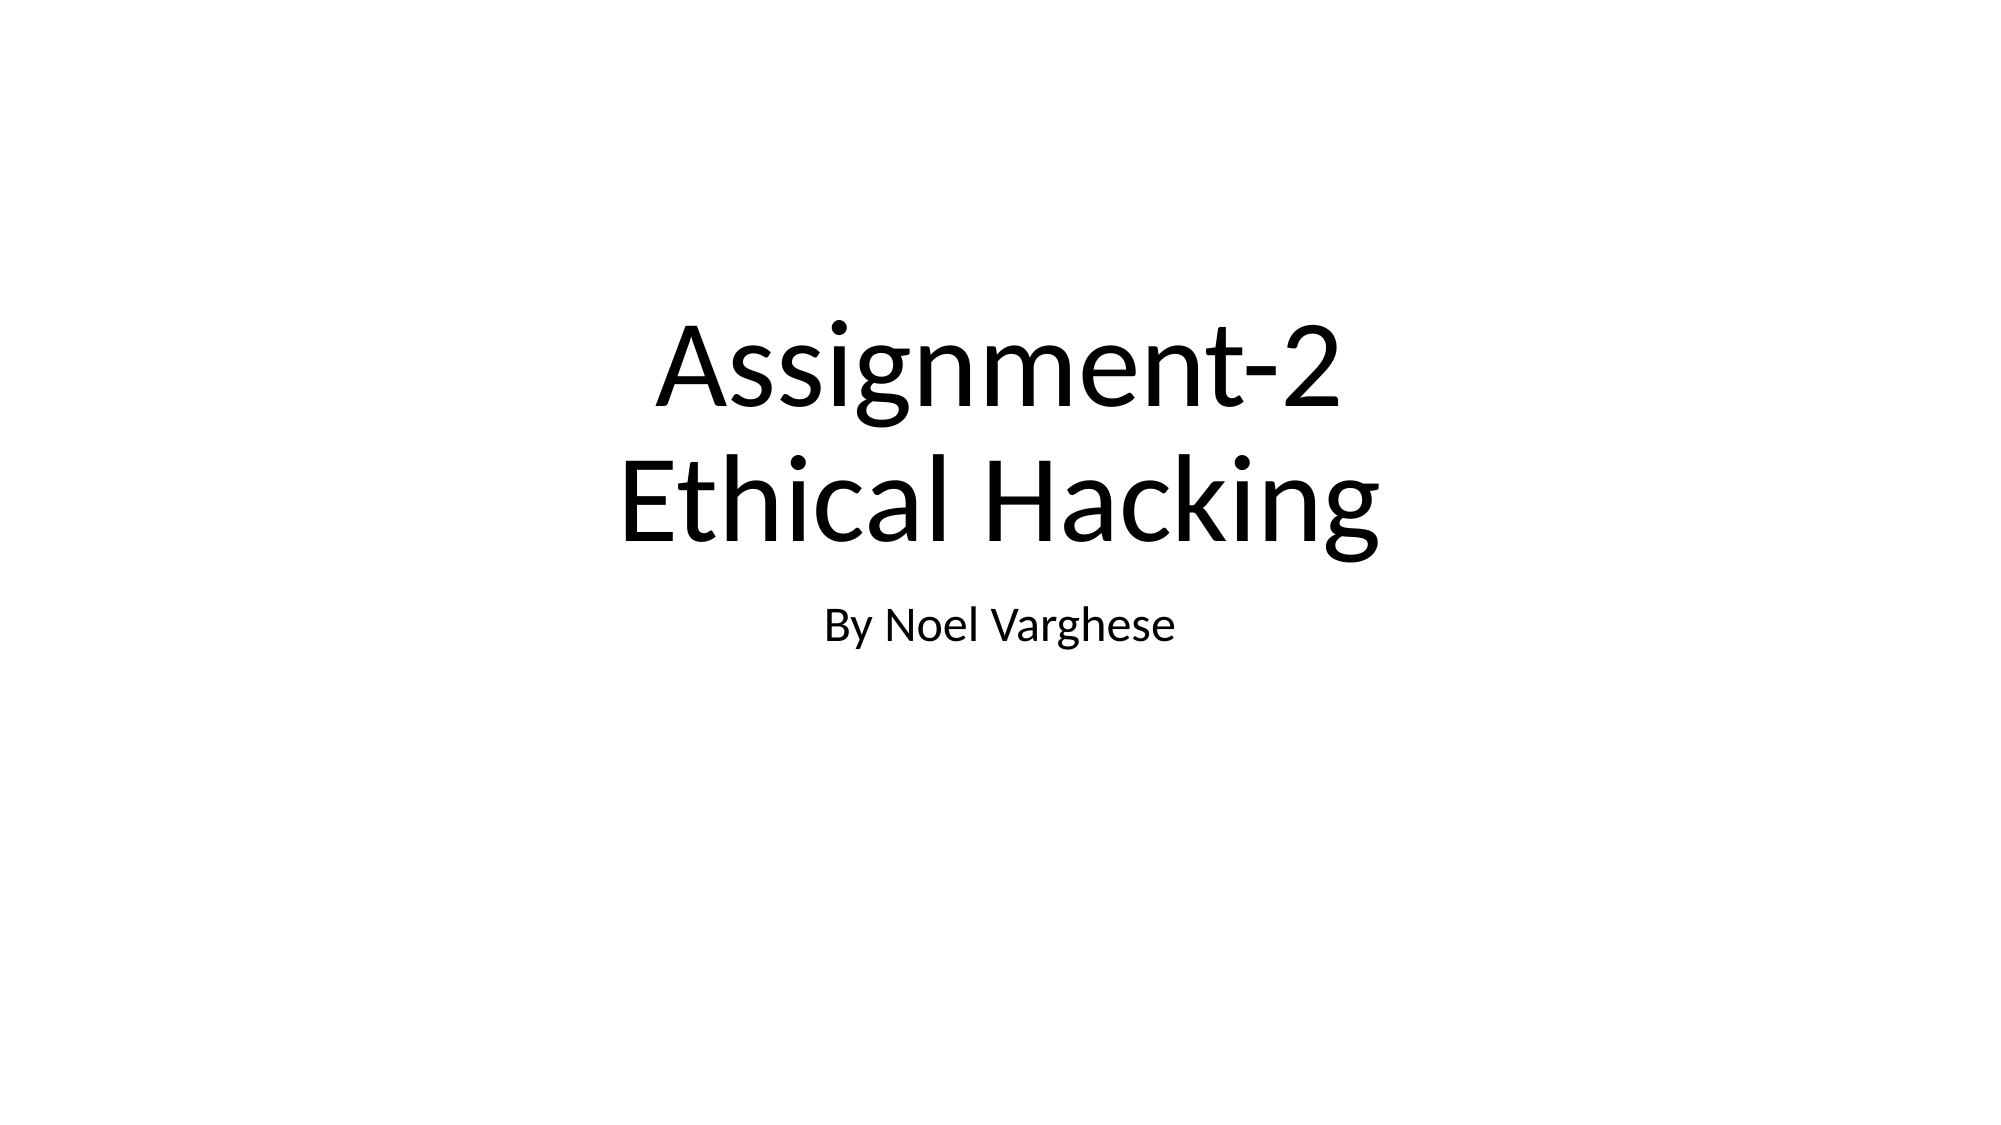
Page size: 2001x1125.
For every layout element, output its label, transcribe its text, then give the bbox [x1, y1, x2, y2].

title Assignment-2 Ethical Hacking [249, 184, 1750, 576]
subtitle By Noel Varghese [249, 590, 1750, 863]
